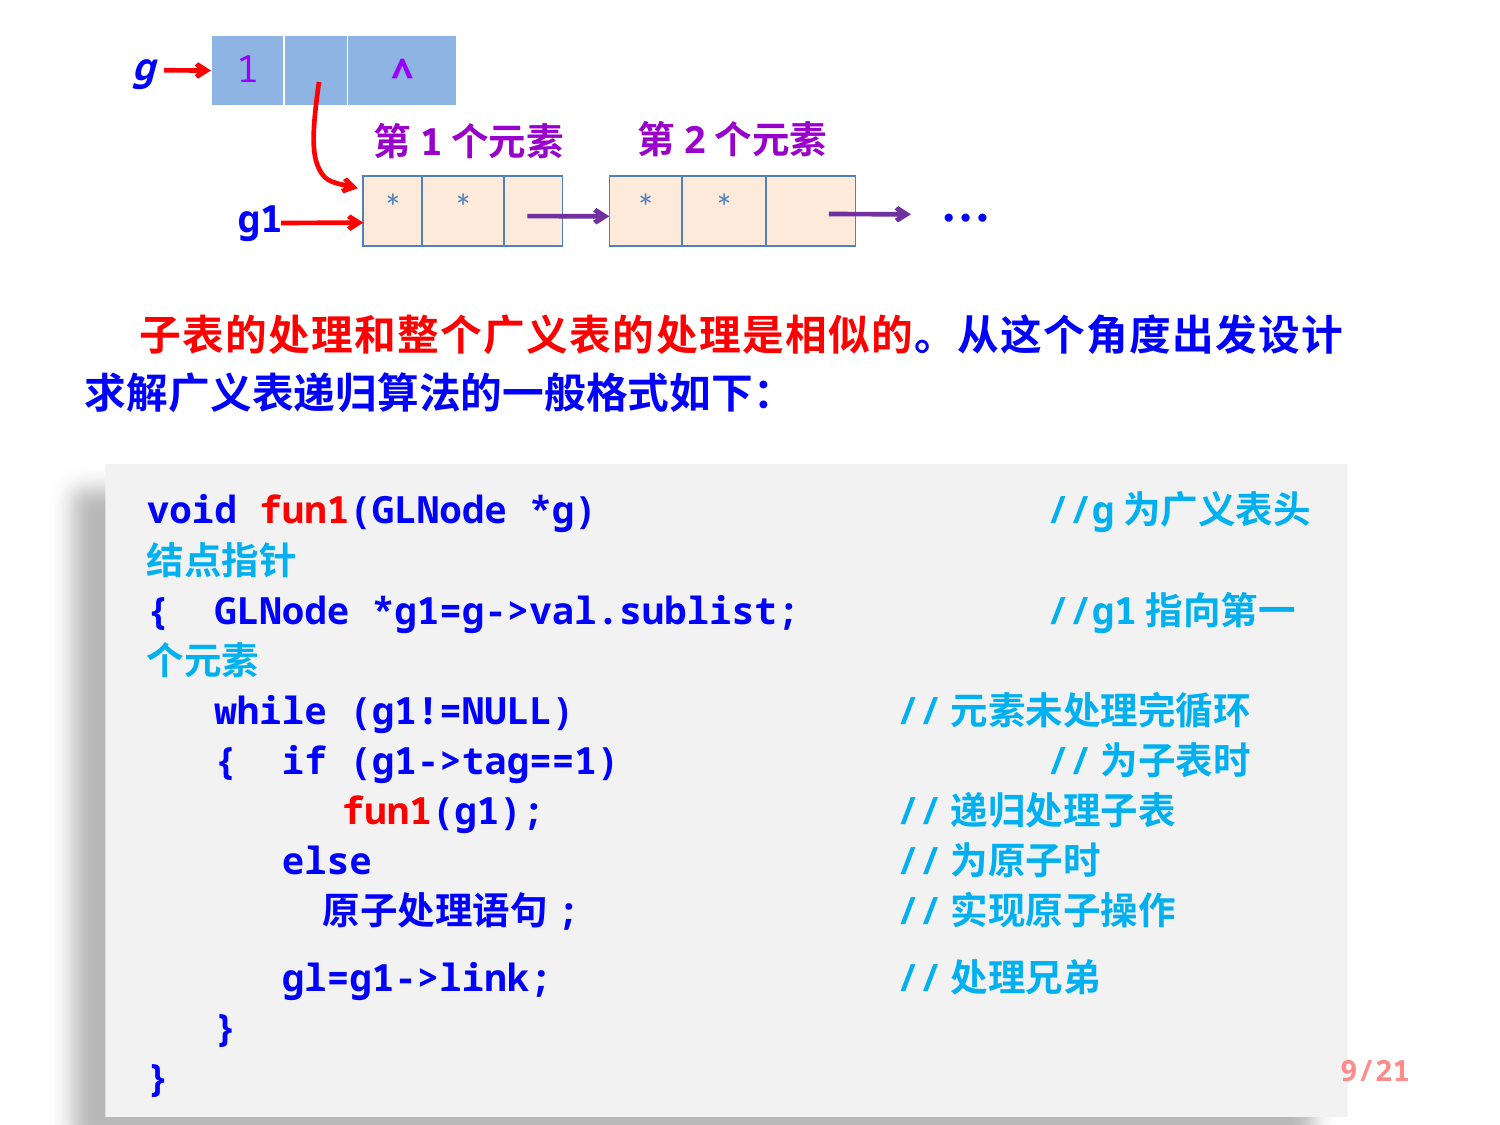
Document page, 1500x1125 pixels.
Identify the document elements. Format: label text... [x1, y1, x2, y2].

table_header * [423, 177, 503, 245]
text_box 第2个元素 [621, 108, 844, 169]
table_header [767, 177, 855, 245]
table_header * [683, 177, 765, 245]
text_box 第1个元素 [351, 110, 586, 171]
table_header * [610, 177, 681, 245]
text_box g [117, 35, 188, 95]
slide_number 9/21 [1074, 1042, 1425, 1103]
table_header ∧ [348, 36, 456, 105]
text_box void fun1(GLNode *g) //g为广义表头结点指针 { GLNode *g1=g->val.sublist; //g1指向第一个元素 while (g1!=NULL) //元素未处理完循环 { if (g1->tag==1) //为子表时 fun1(g1); //递归处理子表 else //为原子时 原子处理语句; //实现原子操作 gl=g1->link; //处理兄弟 } } [105, 463, 1348, 1118]
table_header [285, 36, 347, 105]
text_box … [925, 163, 1067, 239]
table_header 1 [212, 36, 283, 105]
text_box 子表的处理和整个广义表的处理是相似的。从这个角度出发设计求解广义表递归算法的一般格式如下： [70, 292, 1358, 425]
table_header * [364, 177, 421, 245]
text_box g1 [222, 187, 305, 248]
table_header [505, 177, 562, 245]
text_box [312, 81, 358, 193]
